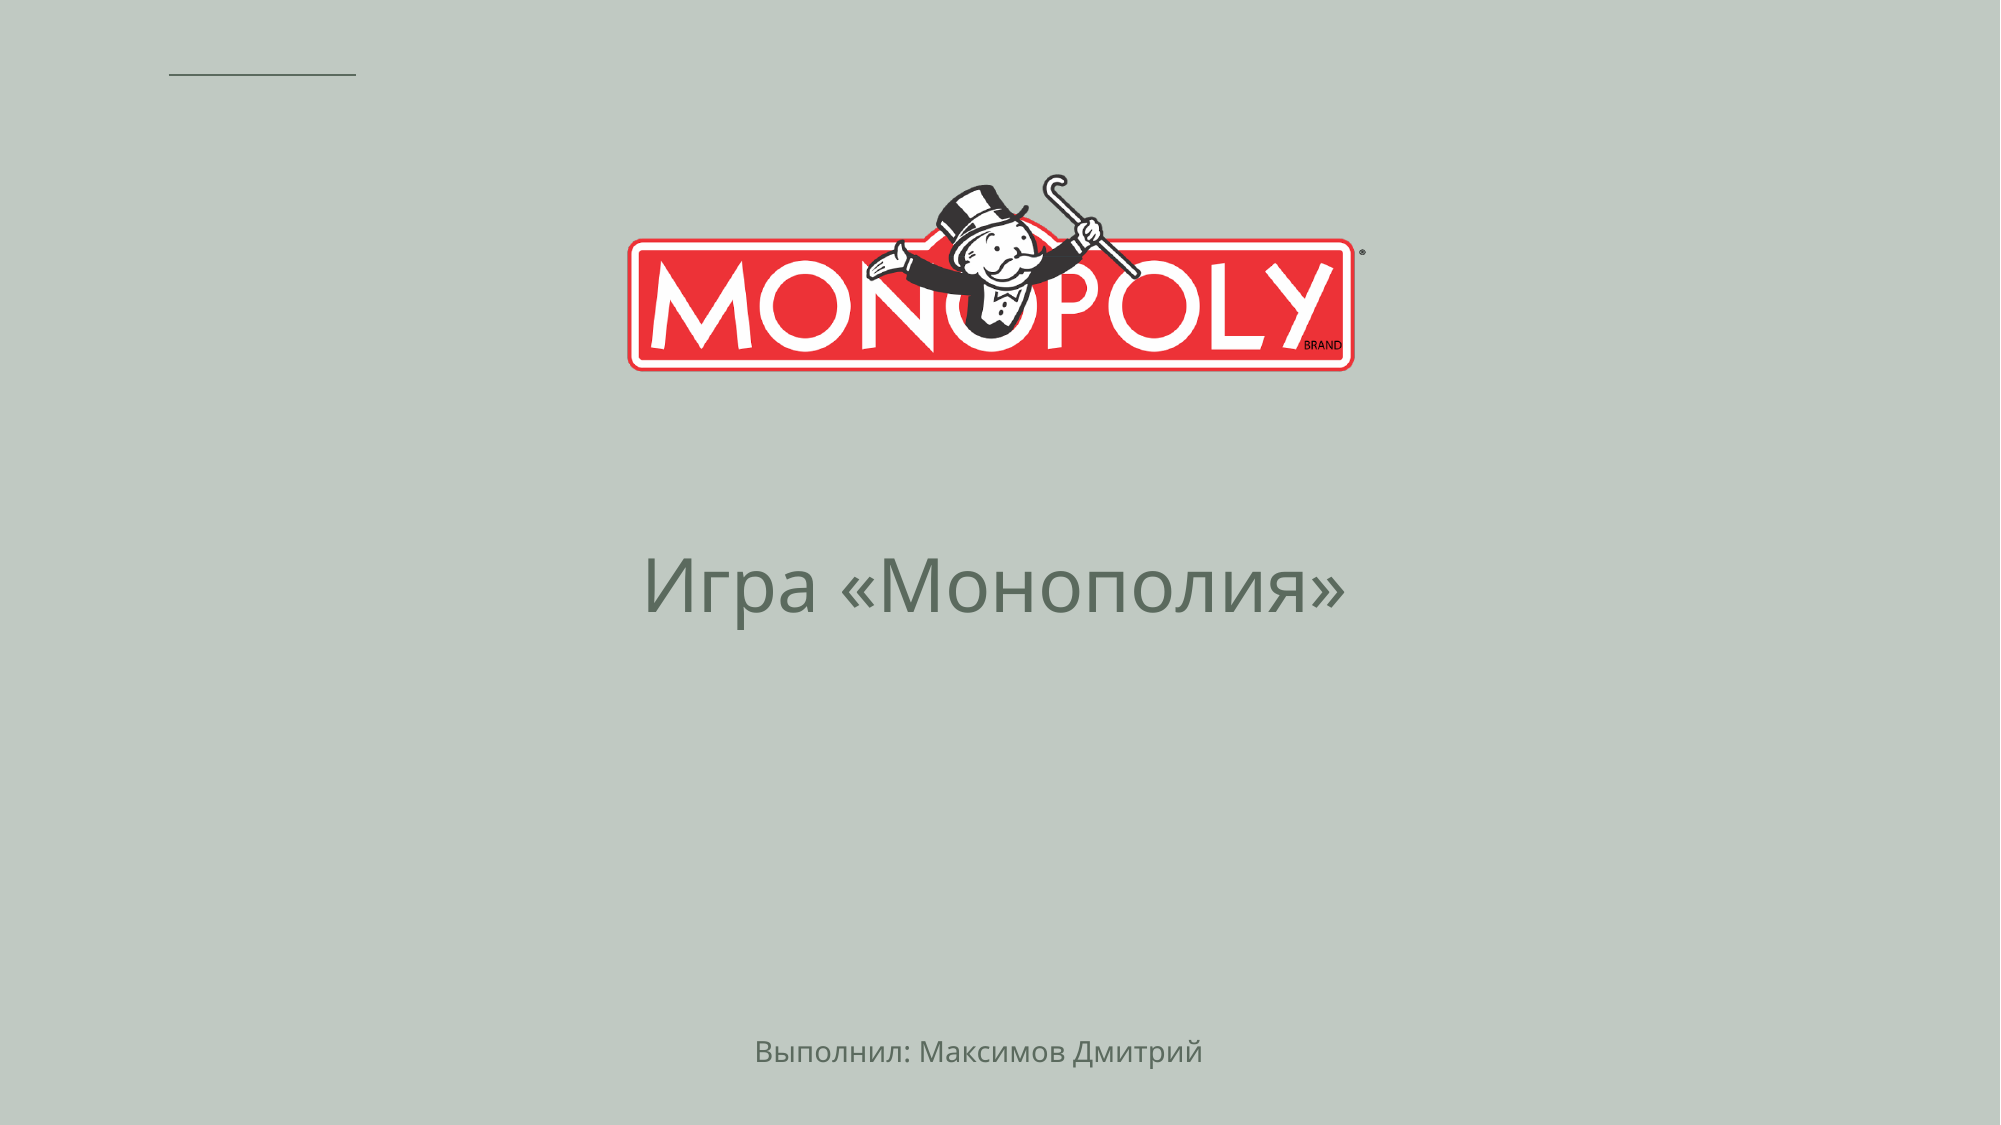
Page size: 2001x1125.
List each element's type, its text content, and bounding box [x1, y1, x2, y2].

list Выполнил: Максимов Дмитрий [739, 1008, 1487, 1125]
title Игра «Монополия» [626, 601, 1374, 757]
picture [502, 0, 1498, 601]
